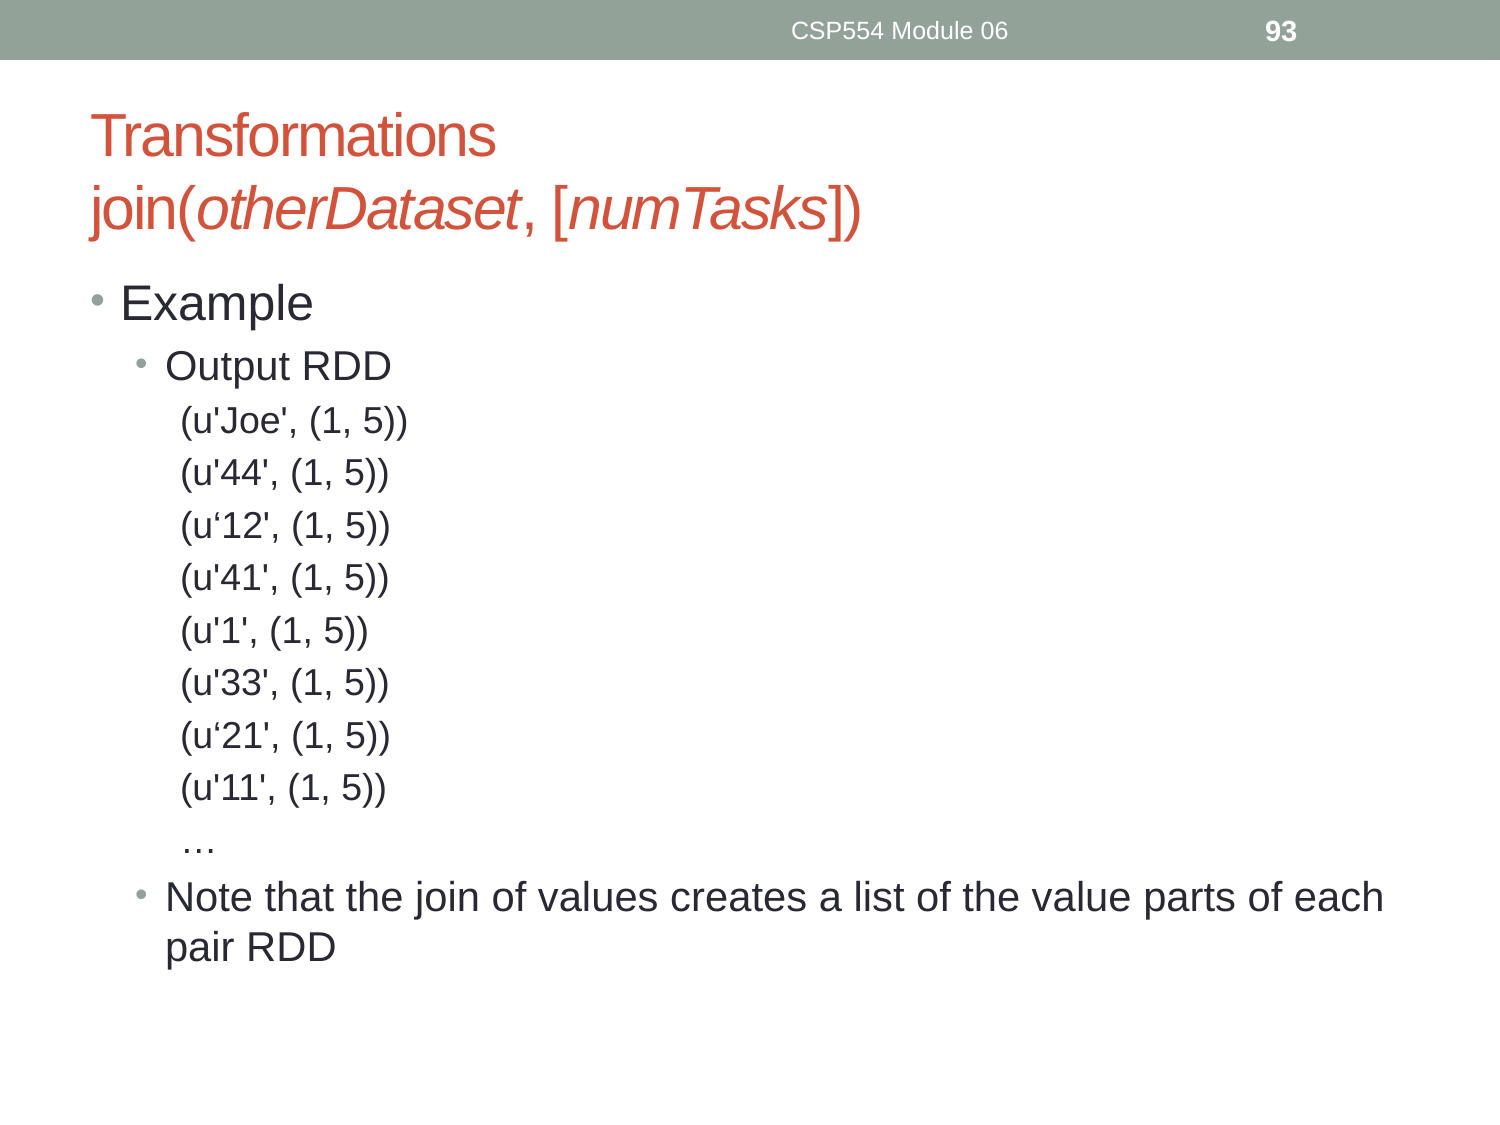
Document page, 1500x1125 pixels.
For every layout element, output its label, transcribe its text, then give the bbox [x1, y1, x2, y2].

list Example Output RDD (u'Joe', (1, 5)) (u'44', (1, 5)) (u‘12', (1, 5)) (u'41', (1, 5)) (u'1', (1, 5)) (u'33', (1, 5)) (u‘21', (1, 5)) (u'11', (1, 5)) … Note that the join of values creates a list of the value parts of each pair RDD [75, 262, 1425, 1063]
title Transformations join(otherDataset, [numTasks]) [75, 87, 1425, 250]
slide_number 93 [1250, 3, 1425, 57]
footer CSP554 Module 06 [562, 3, 1238, 57]
